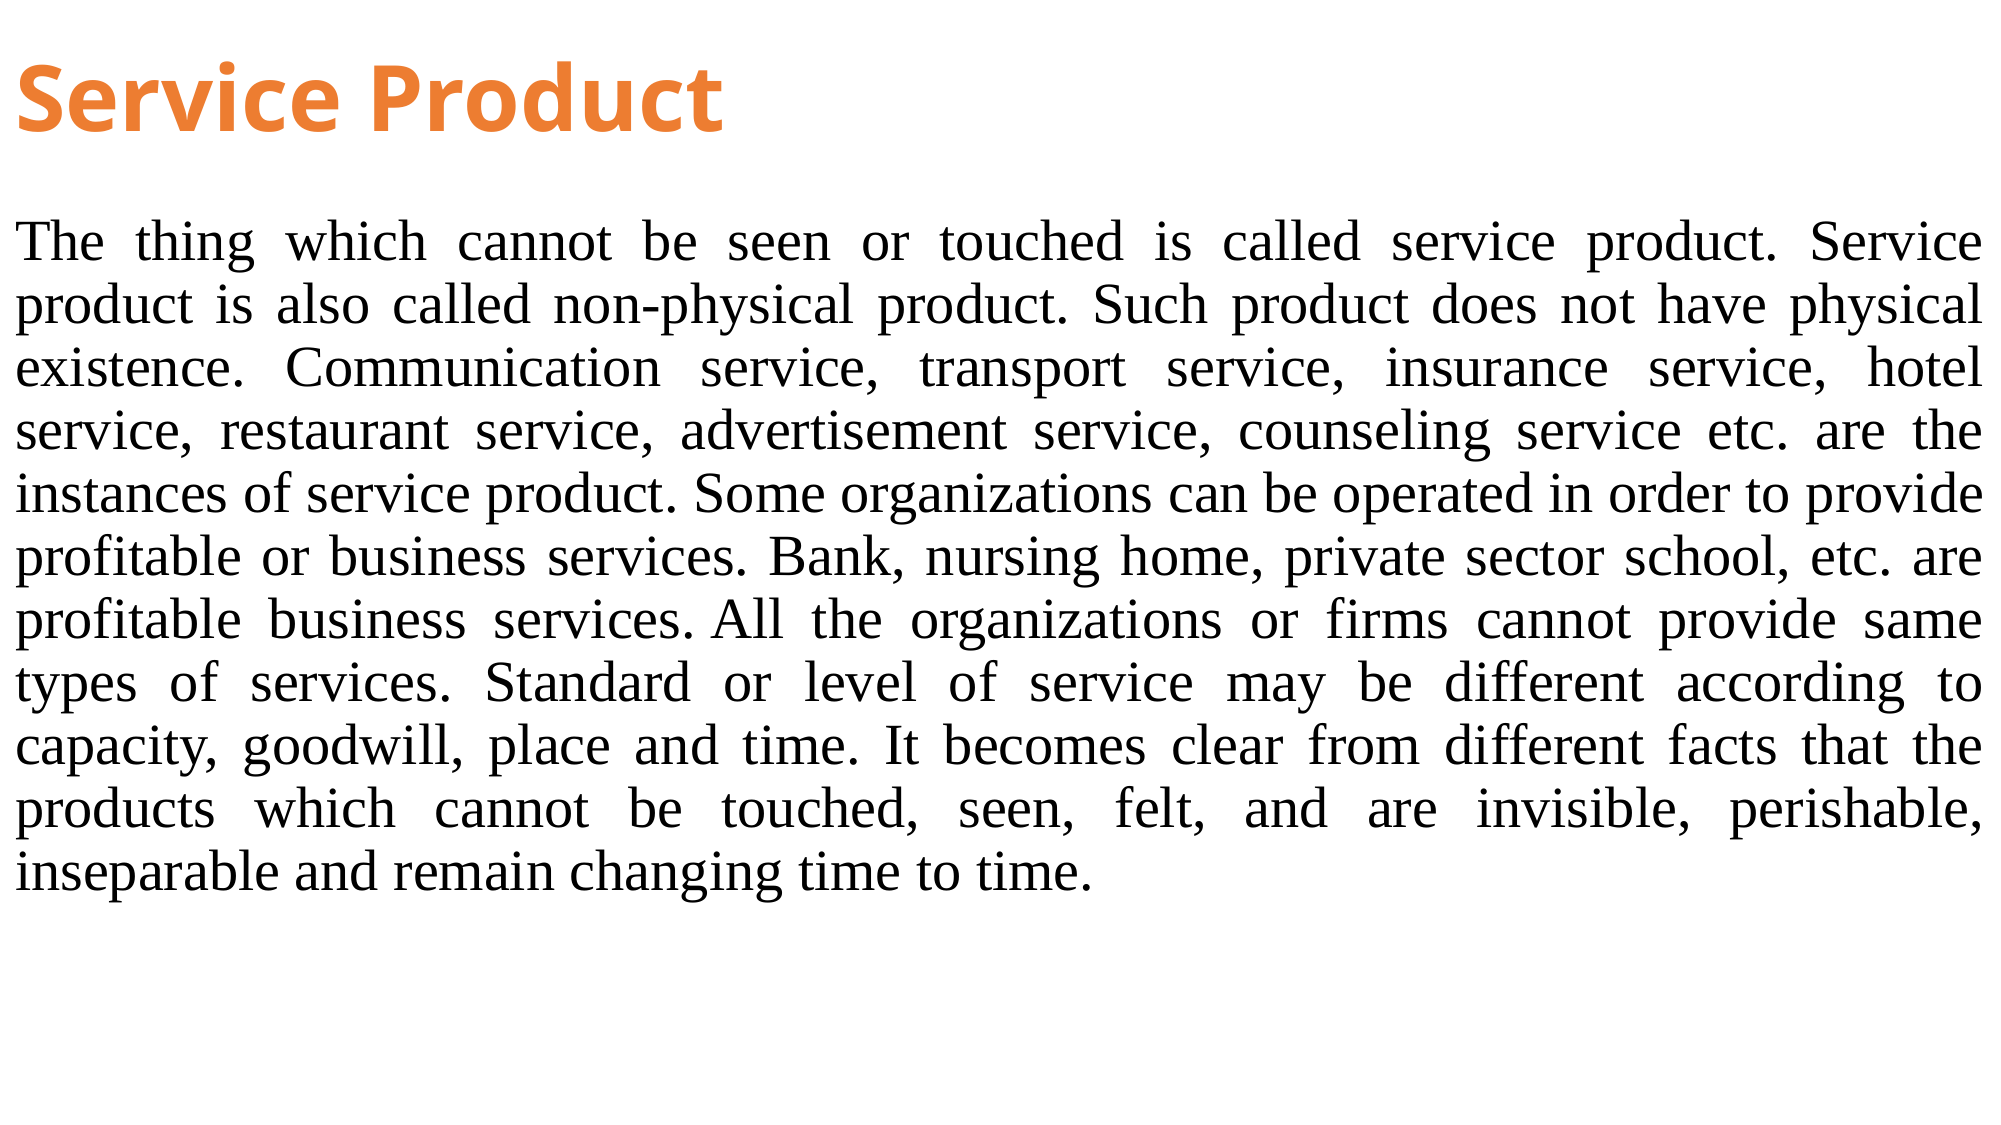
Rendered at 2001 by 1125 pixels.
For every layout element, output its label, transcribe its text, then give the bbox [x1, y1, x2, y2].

title Service Product [0, 0, 1863, 203]
list The thing which cannot be seen or touched is called service product. Service product is also called non-physical product. Such product does not have physical existence. Communication service, transport service, insurance service, hotel service, restaurant service, advertisement service, counseling service etc. are the instances of service product. Some organizations can be operated in order to provide profitable or business services. Bank, nursing home, private sector school, etc. are profitable business services. All the organizations or firms cannot provide same types of services. Standard or level of service may be different according to capacity, goodwill, place and time. It becomes clear from different facts that the products which cannot be touched, seen, felt, and are invisible, perishable, inseparable and remain changing time to time. [0, 203, 2000, 1125]
